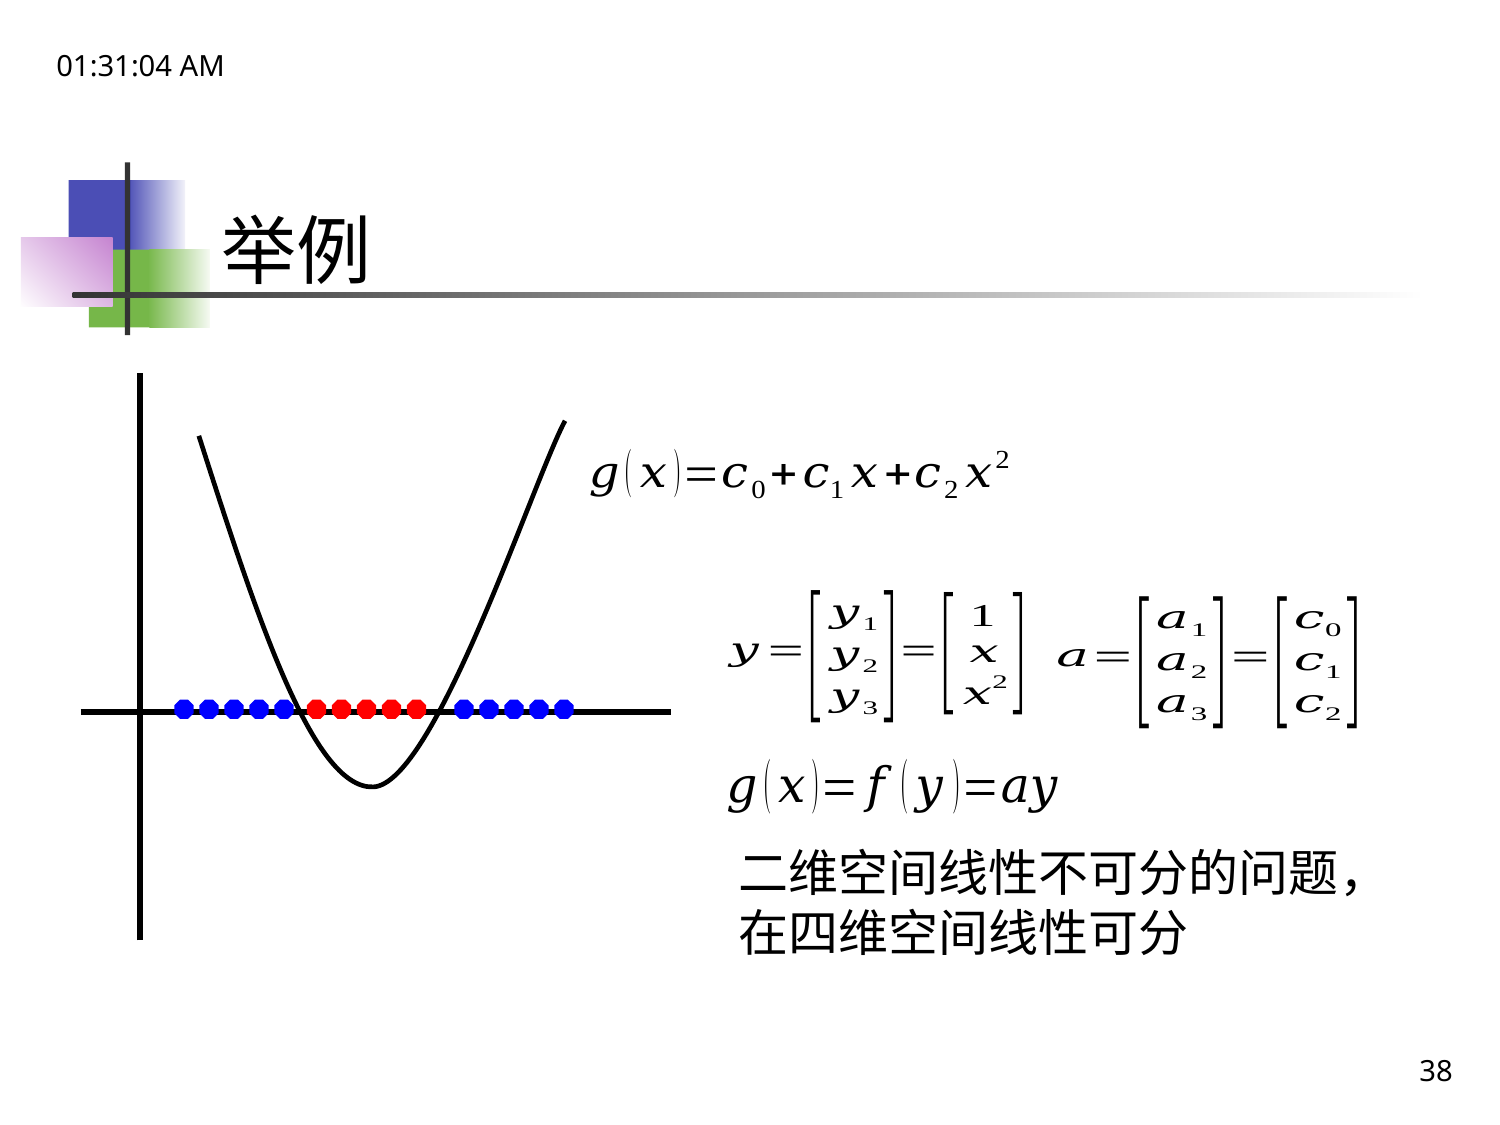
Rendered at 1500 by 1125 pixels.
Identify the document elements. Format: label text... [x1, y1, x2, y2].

text_box [530, 700, 548, 711]
text_box [555, 700, 573, 711]
text_box [225, 700, 243, 711]
slide_number 38 [1155, 1024, 1468, 1100]
text_box [303, 721, 435, 788]
text_box 二维空间线性不可分的问题，在四维空间线性可分 [667, 834, 1398, 977]
text_box [455, 700, 473, 711]
text_box [198, 420, 566, 711]
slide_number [41, 19, 354, 95]
text_box [200, 700, 218, 711]
text_box [480, 700, 498, 711]
text_box [505, 700, 523, 711]
text_box [250, 700, 268, 711]
text_box 举例 [206, 196, 1282, 302]
text_box [275, 700, 293, 711]
text_box [175, 700, 193, 711]
